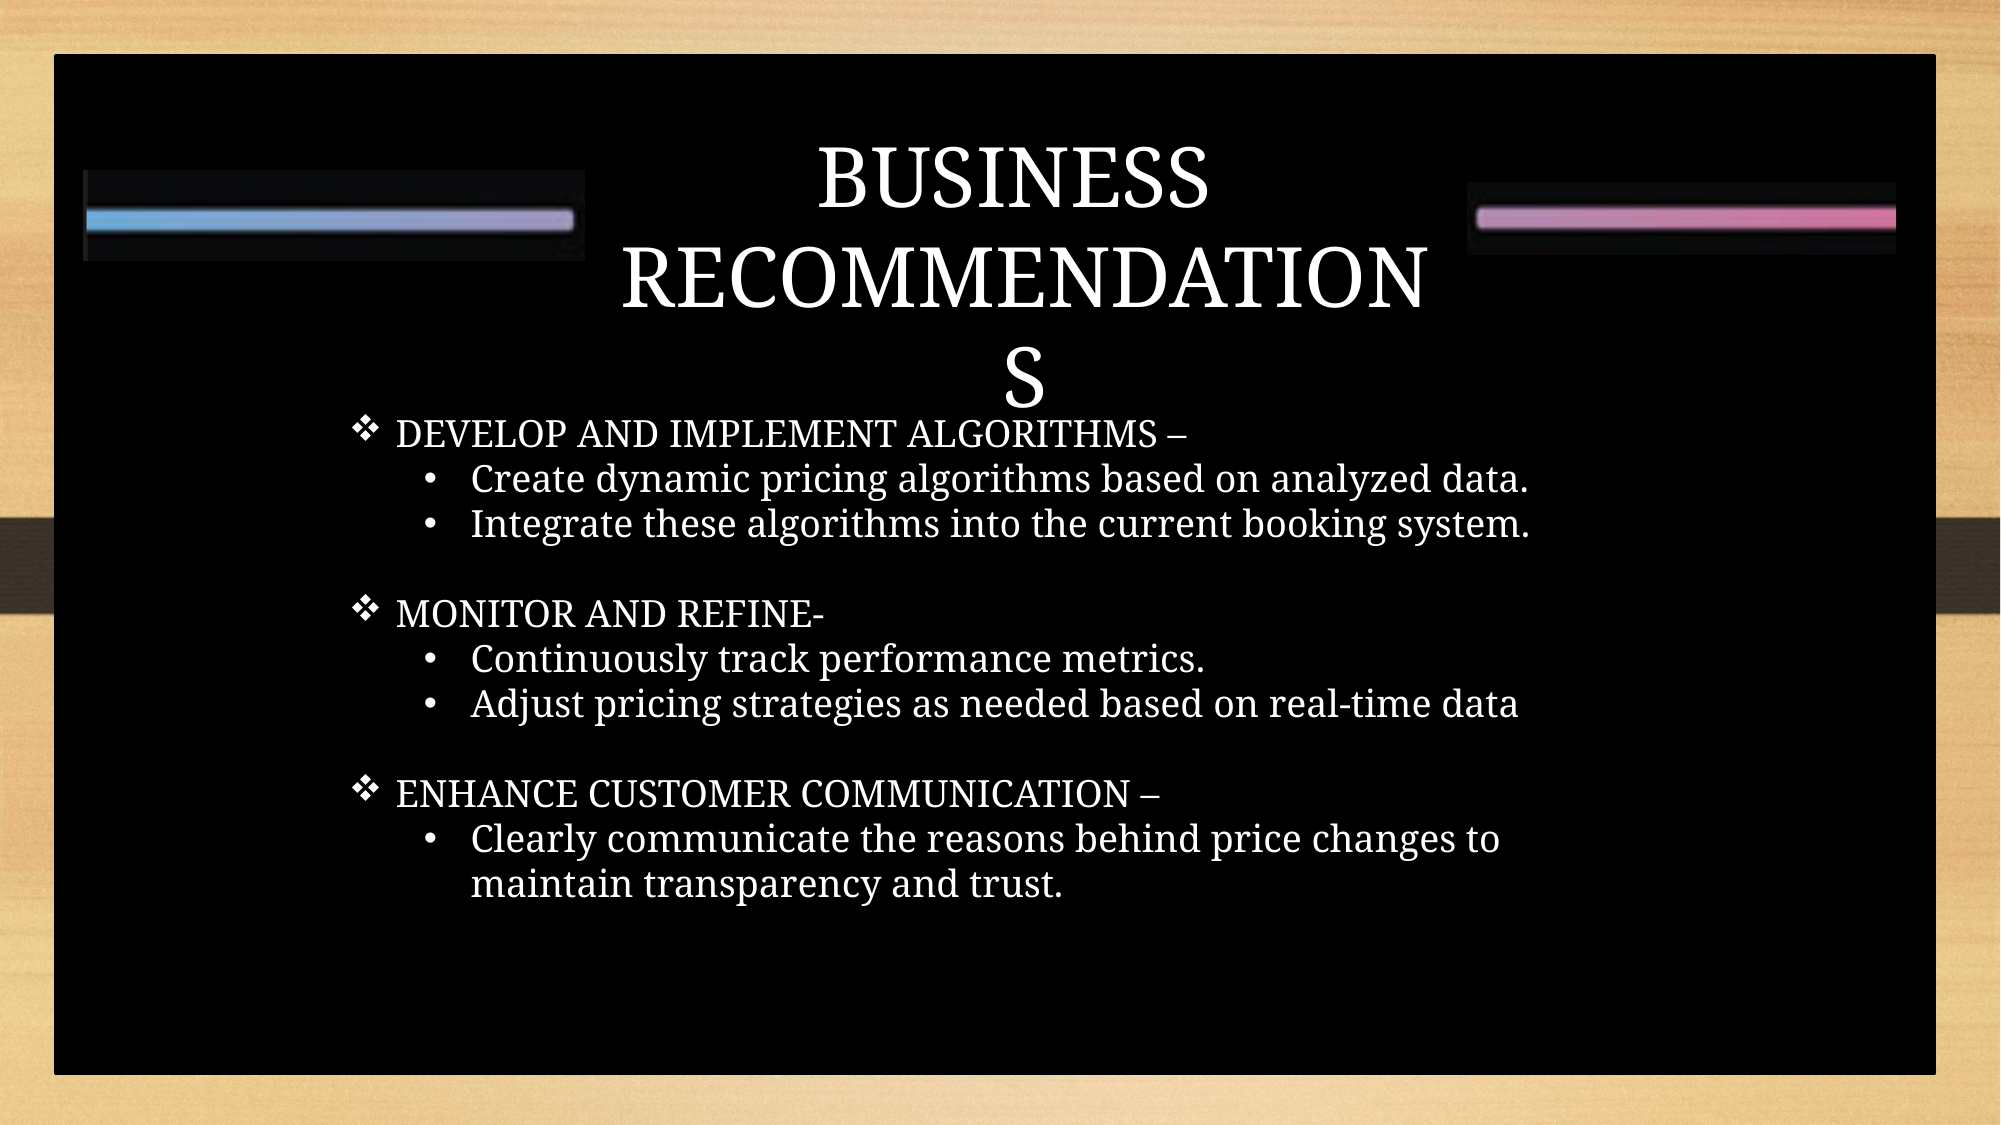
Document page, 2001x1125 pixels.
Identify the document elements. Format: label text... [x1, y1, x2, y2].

text_box [54, 54, 1936, 1075]
picture [0, 0, 2001, 1125]
text_box DEVELOP AND IMPLEMENT ALGORITHMS – Create dynamic pricing algorithms based on analyzed data. Integrate these algorithms into the current booking system. MONITOR AND REFINE- Continuously track performance metrics. Adjust pricing strategies as needed based on real-time data ENHANCE CUSTOMER COMMUNICATION – Clearly communicate the reasons behind price changes to maintain transparency and trust. [334, 402, 1648, 958]
text_box BUSINESS RECOMMENDATIONS [584, 116, 1467, 402]
